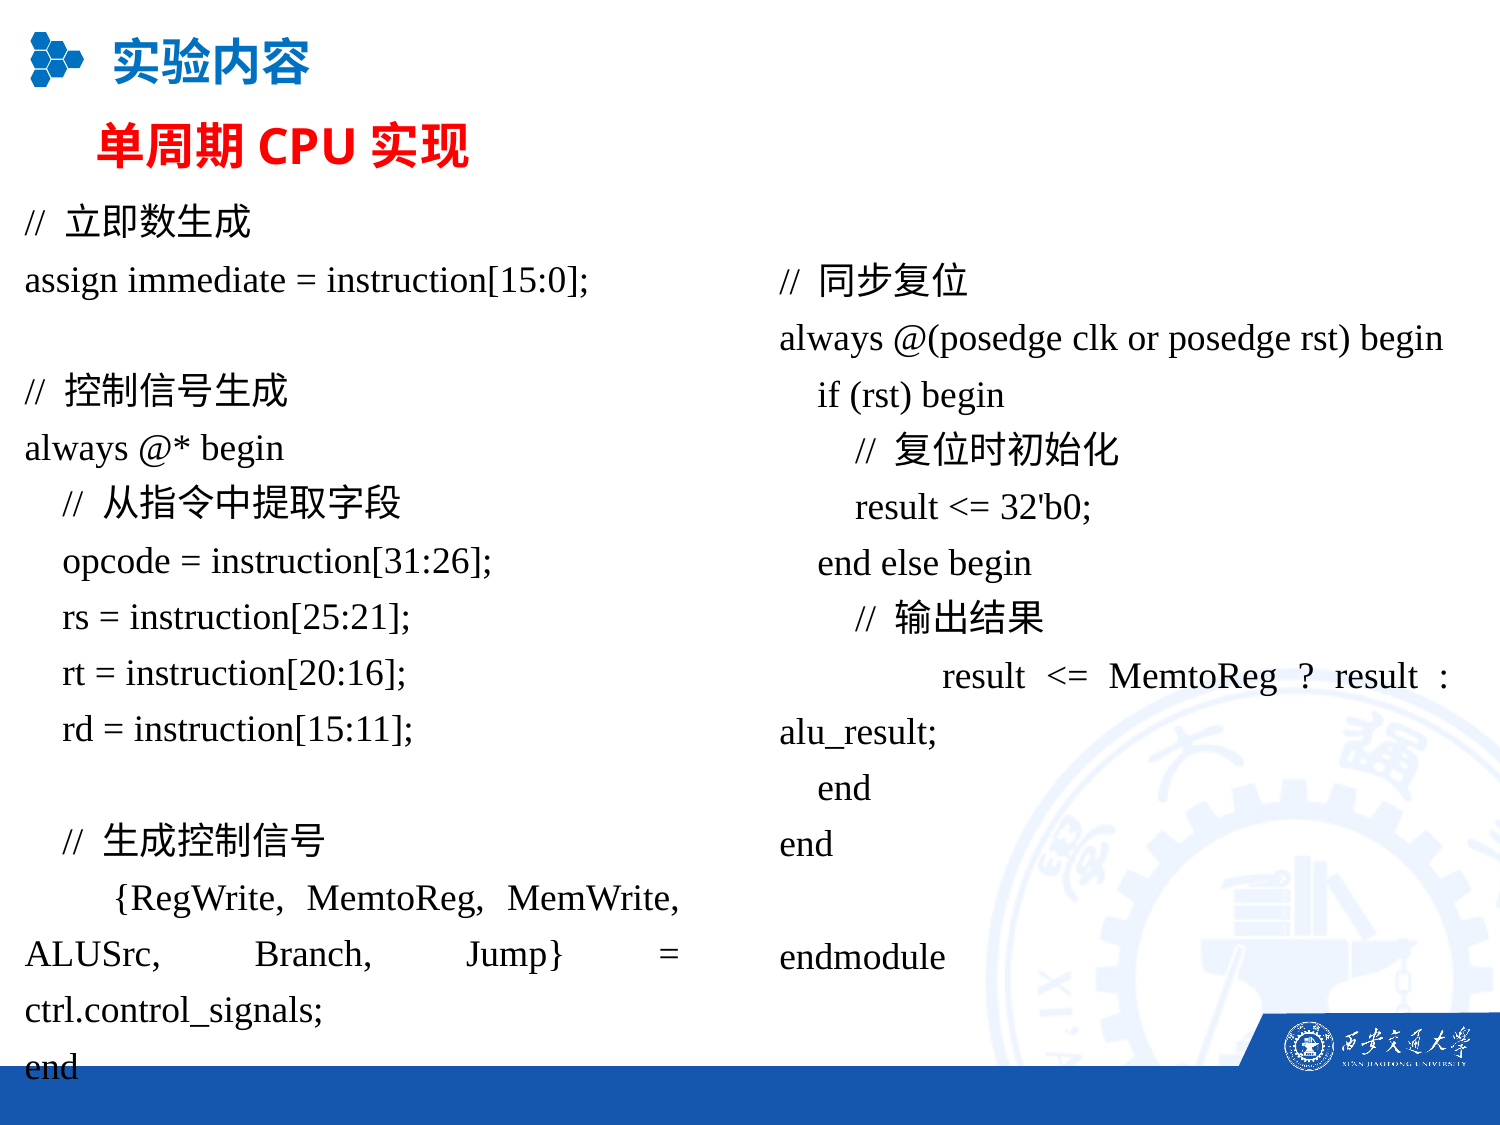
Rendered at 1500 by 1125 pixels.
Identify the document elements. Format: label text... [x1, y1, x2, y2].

text_box // 同步复位 always @(posedge clk or posedge rst) begin if (rst) begin // 复位时初始化 result <= 32'b0; end else begin // 输出结果 result <= MemtoReg ? result : alu_result; end end endmodule [714, 238, 1465, 985]
text_box // 立即数生成 assign immediate = instruction[15:0]; // 控制信号生成 always @* begin // 从指令中提取字段 opcode = instruction[31:26]; rs = instruction[25:21]; rt = instruction[20:16]; rd = instruction[15:11]; // 生成控制信号 {RegWrite, MemtoReg, MemWrite, ALUSrc, Branch, Jump} = ctrl.control_signals; end [0, 179, 696, 1125]
text_box 实验内容 [96, 22, 327, 98]
text_box 单周期CPU实现 [80, 107, 485, 179]
